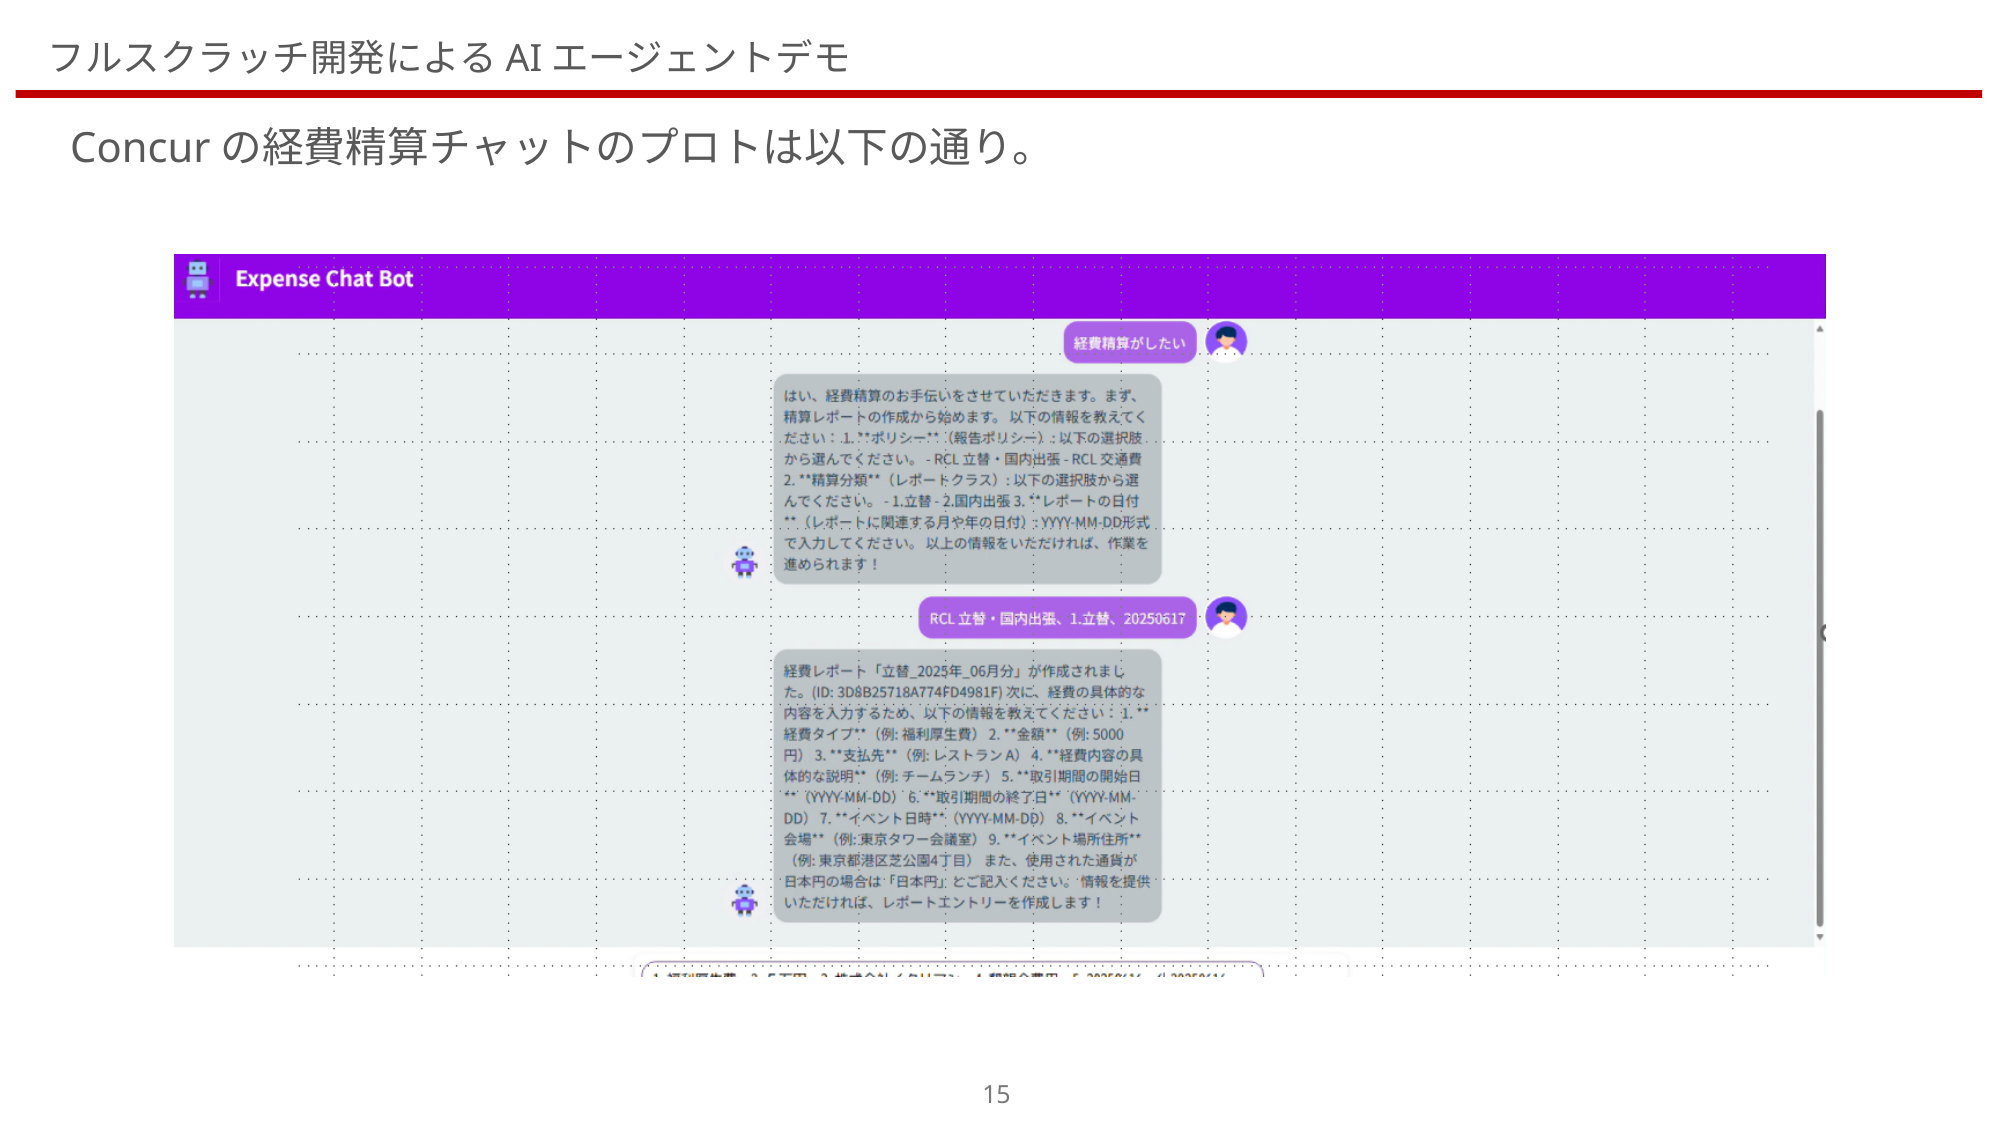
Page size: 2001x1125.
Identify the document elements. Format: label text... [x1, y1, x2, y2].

picture [173, 253, 1827, 978]
text_box Concurの経費精算チャットのプロトは以下の通り。 [55, 113, 1946, 279]
text_box 15 [788, 1058, 1205, 1125]
text_box フルスクラッチ開発によるAIエージェントデモ [33, 24, 1917, 88]
